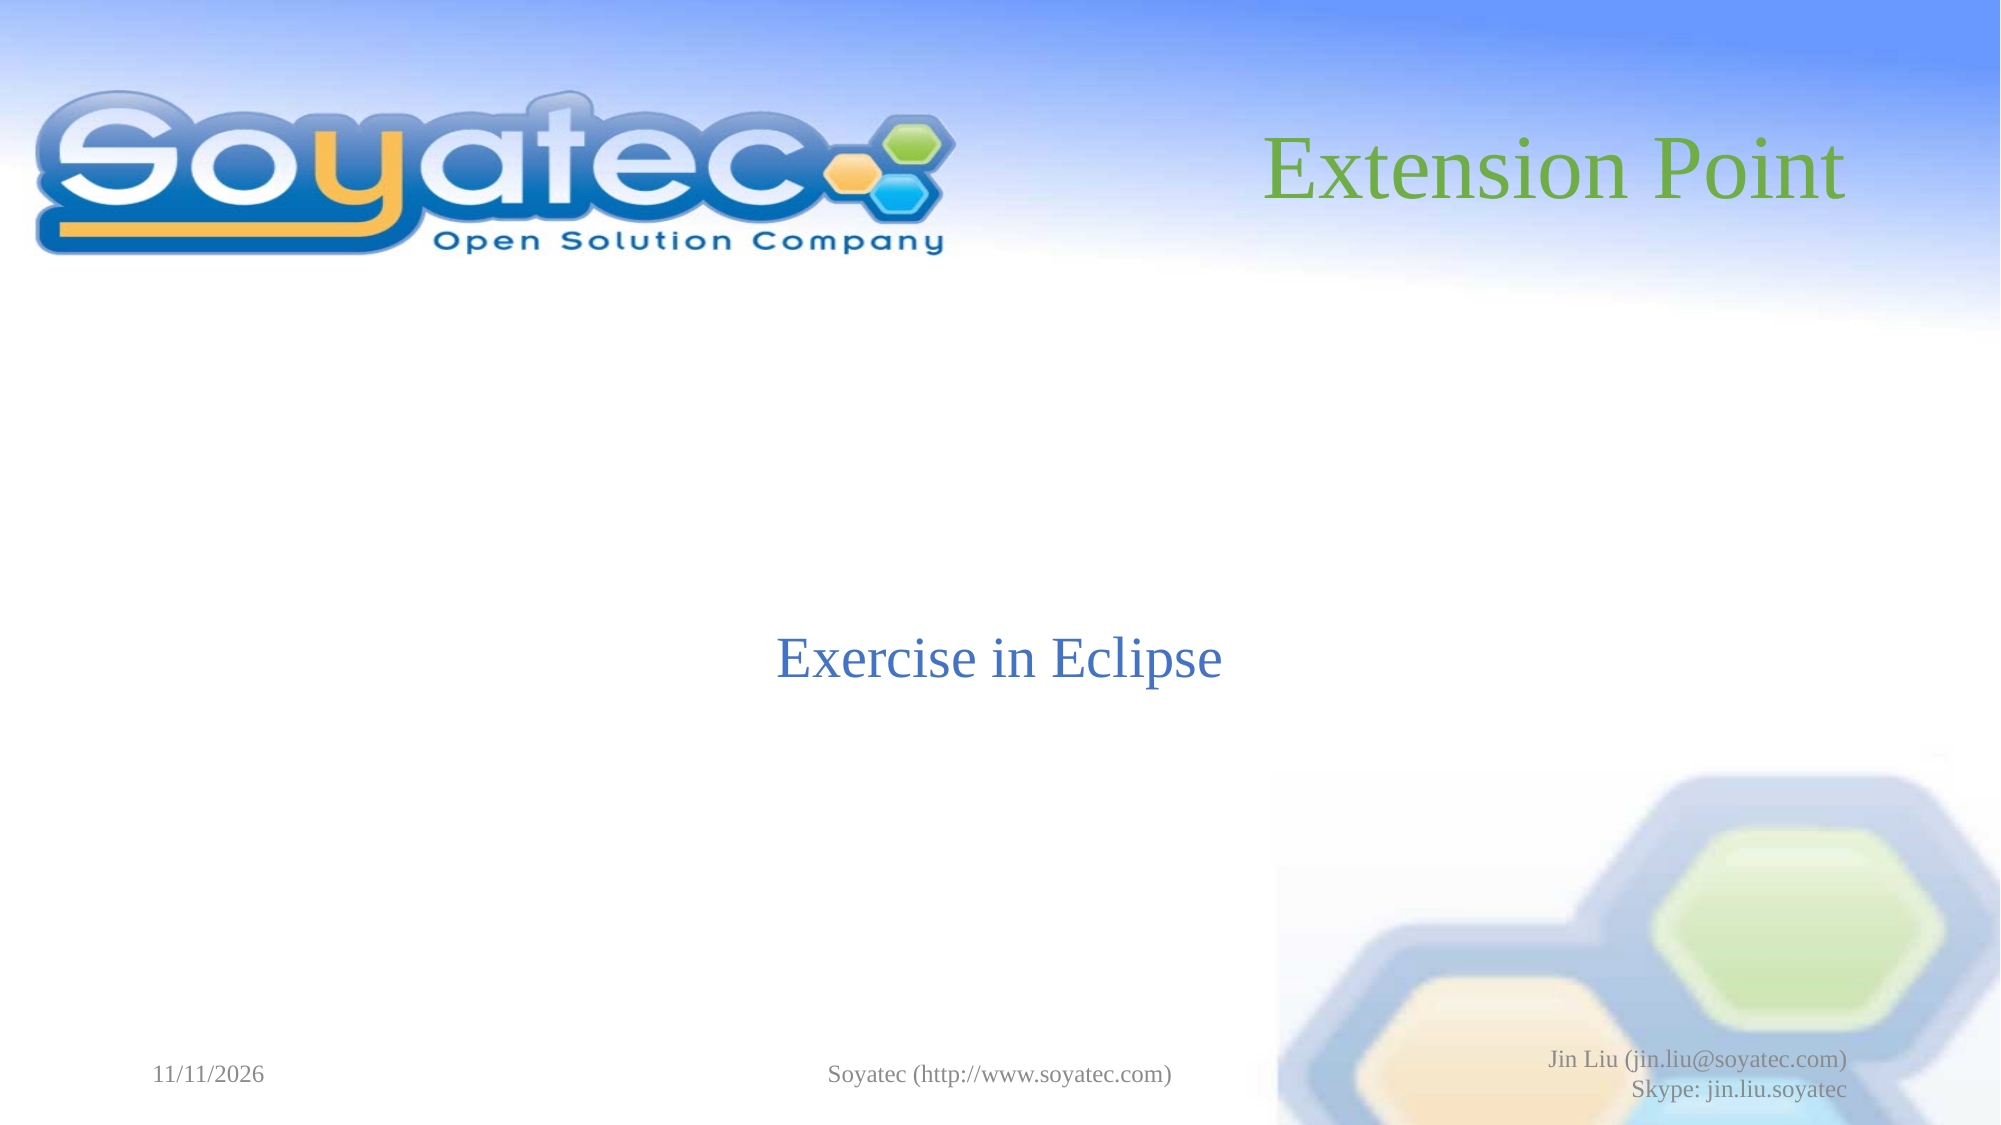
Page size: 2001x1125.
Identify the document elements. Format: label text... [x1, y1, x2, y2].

slide_number Jin Liu (jin.liu@soyatec.com) Skype: jin.liu.soyatec [1412, 1042, 1863, 1103]
list Exercise in Eclipse [137, 619, 1863, 708]
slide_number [137, 1042, 588, 1103]
title Extension Point [968, 59, 1863, 278]
footer Soyatec (http://www.soyatec.com) [662, 1042, 1338, 1103]
picture [0, 0, 2001, 1125]
